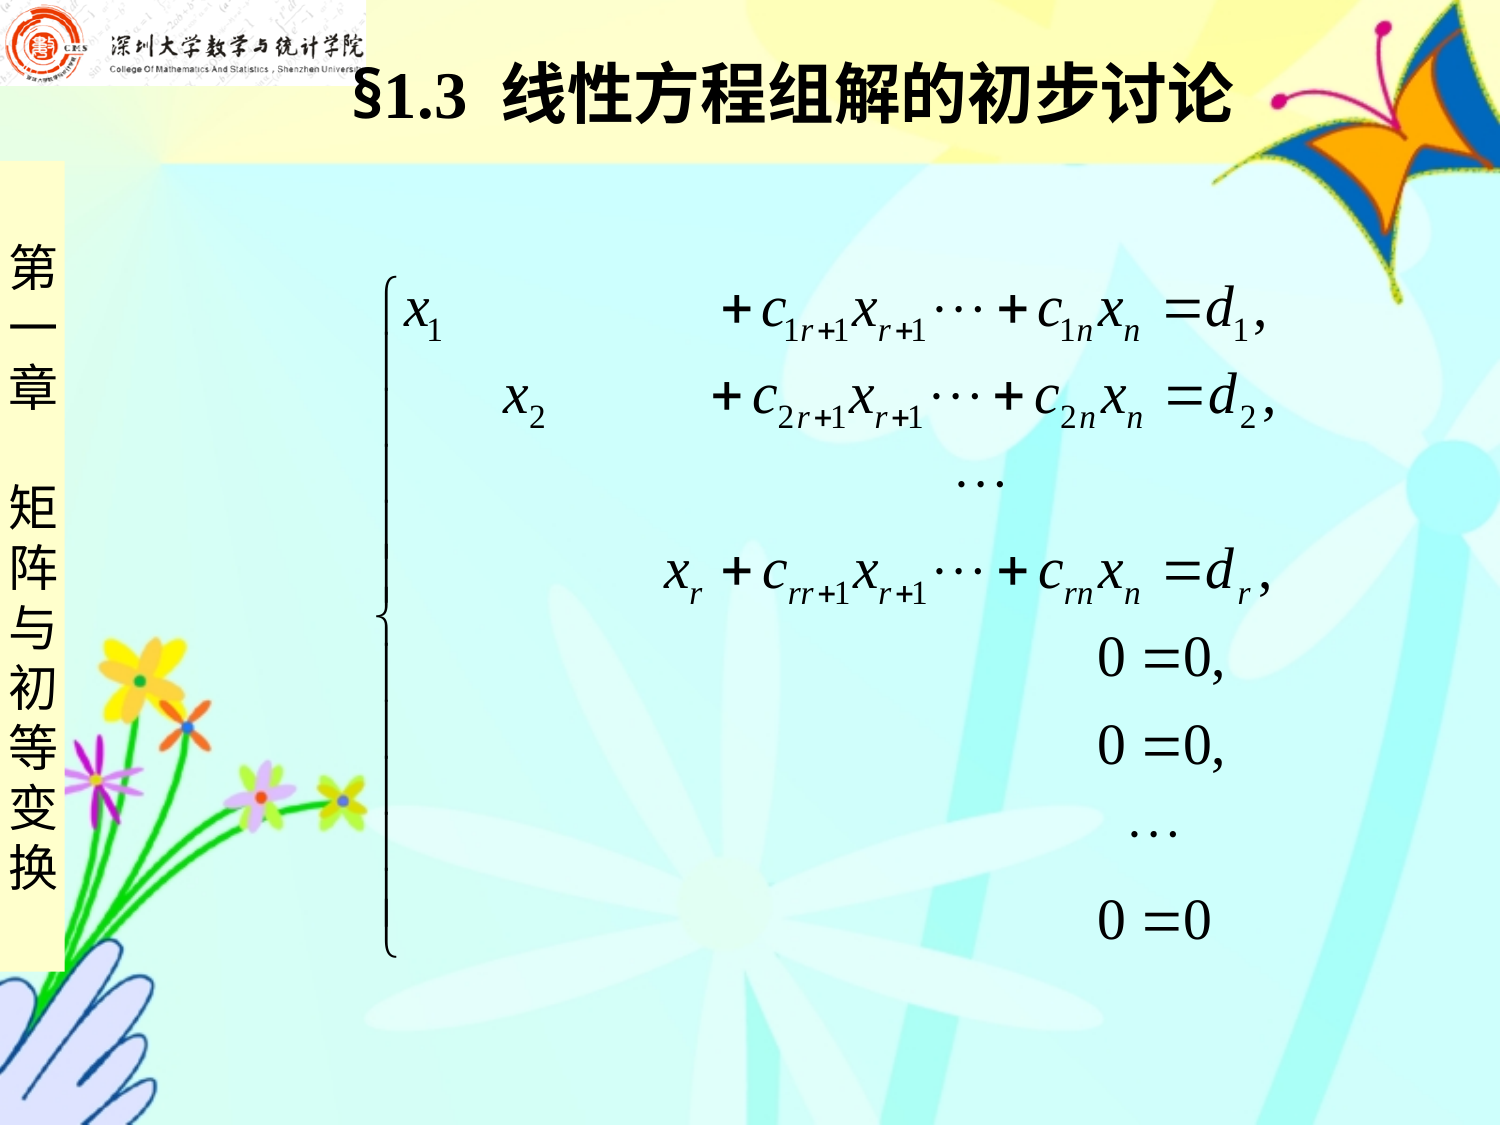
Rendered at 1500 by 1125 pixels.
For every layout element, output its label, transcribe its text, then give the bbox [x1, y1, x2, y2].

picture [0, 0, 1500, 1125]
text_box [363, 266, 1287, 970]
title §1.3 线性方程组解的初步讨论 [336, 0, 1267, 194]
